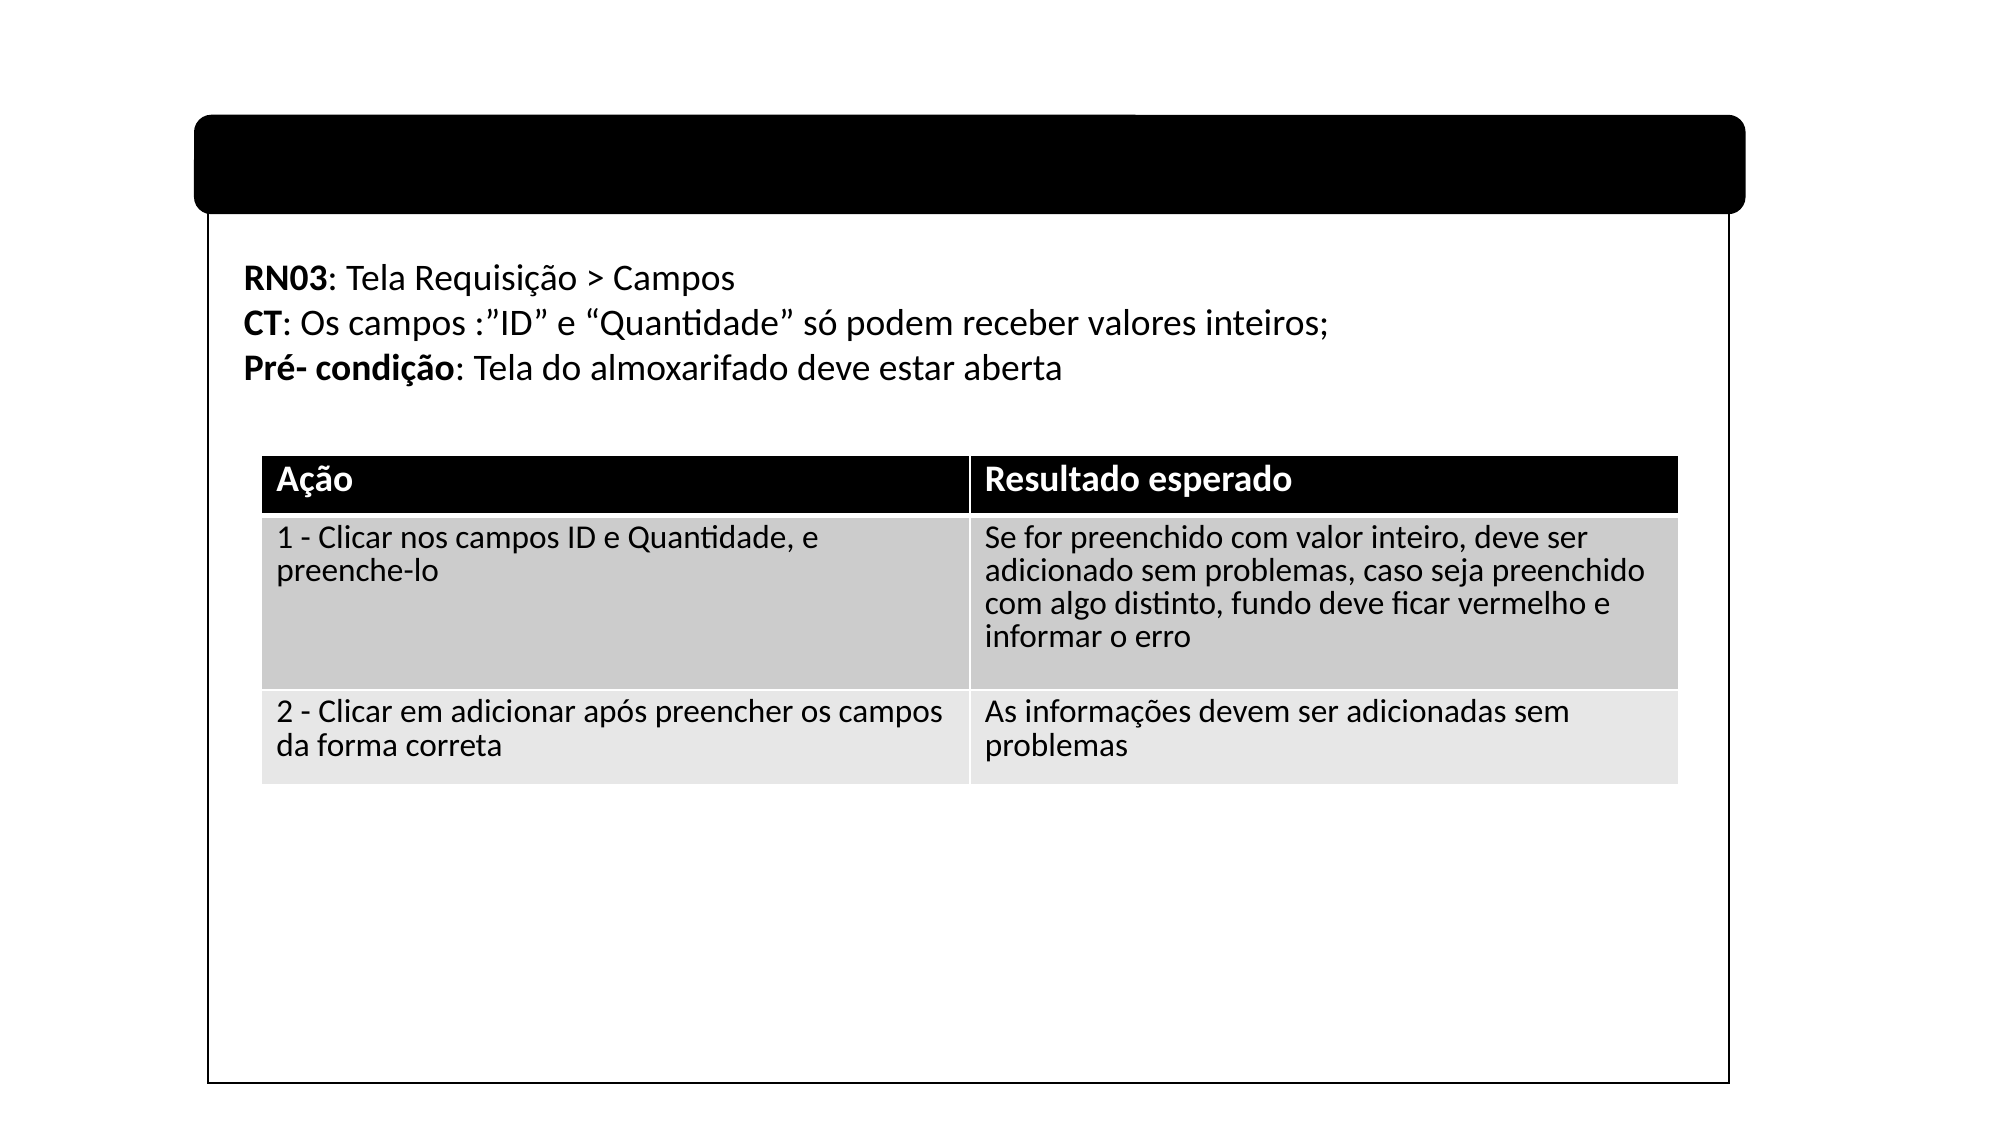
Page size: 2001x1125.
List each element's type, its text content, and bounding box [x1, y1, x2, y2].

table_cell 2 - Clicar em adicionar após preencher os campos da forma correta [262, 691, 969, 784]
table_cell 1 - Clicar nos campos ID e Quantidade, e preenche-lo [262, 518, 969, 689]
text_box [193, 114, 1746, 215]
table_header Ação [262, 456, 969, 513]
text_box [207, 212, 1730, 1084]
text_box RN03: Tela Requisição > Campos CT: Os campos :”ID” e “Quantidade” só podem receber valores inteiros; Pré- condição: Tela do almoxarifado deve estar aberta [228, 245, 1729, 396]
table_header Resultado esperado [971, 456, 1678, 513]
table_cell Se for preenchido com valor inteiro, deve ser adicionado sem problemas, caso seja preenchido com algo distinto, fundo deve ficar vermelho e informar o erro [971, 518, 1678, 689]
table_cell As informações devem ser adicionadas sem problemas [971, 691, 1678, 784]
